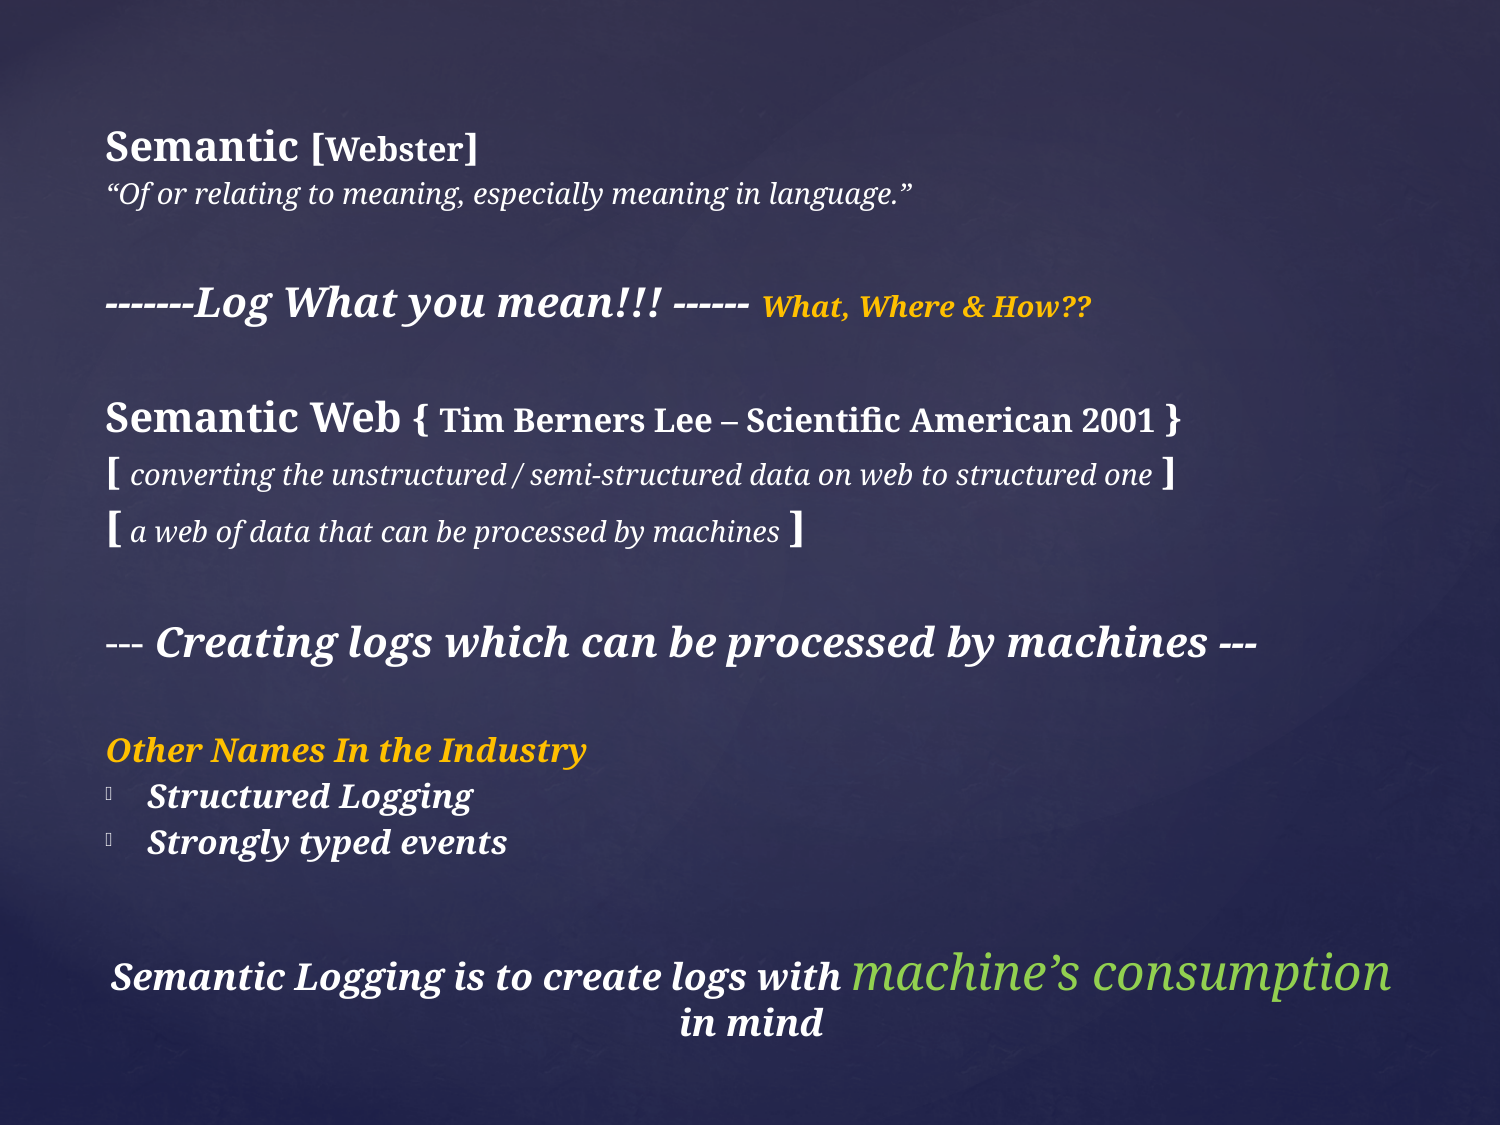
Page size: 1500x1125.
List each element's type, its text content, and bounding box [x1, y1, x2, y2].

list Semantic [Webster] “Of or relating to meaning, especially meaning in language.” -------Log What you mean!!! ------ What, Where & How?? Semantic Web { Tim Berners Lee – Scientific American 2001 } [ converting the unstructured / semi-structured data on web to structured one ] [ a web of data that can be processed by machines ] --- Creating logs which can be processed by machines --- Other Names In the Industry Structured Logging Strongly typed events Semantic Logging is to create logs with machine’s consumption in mind [87, 112, 1413, 1063]
